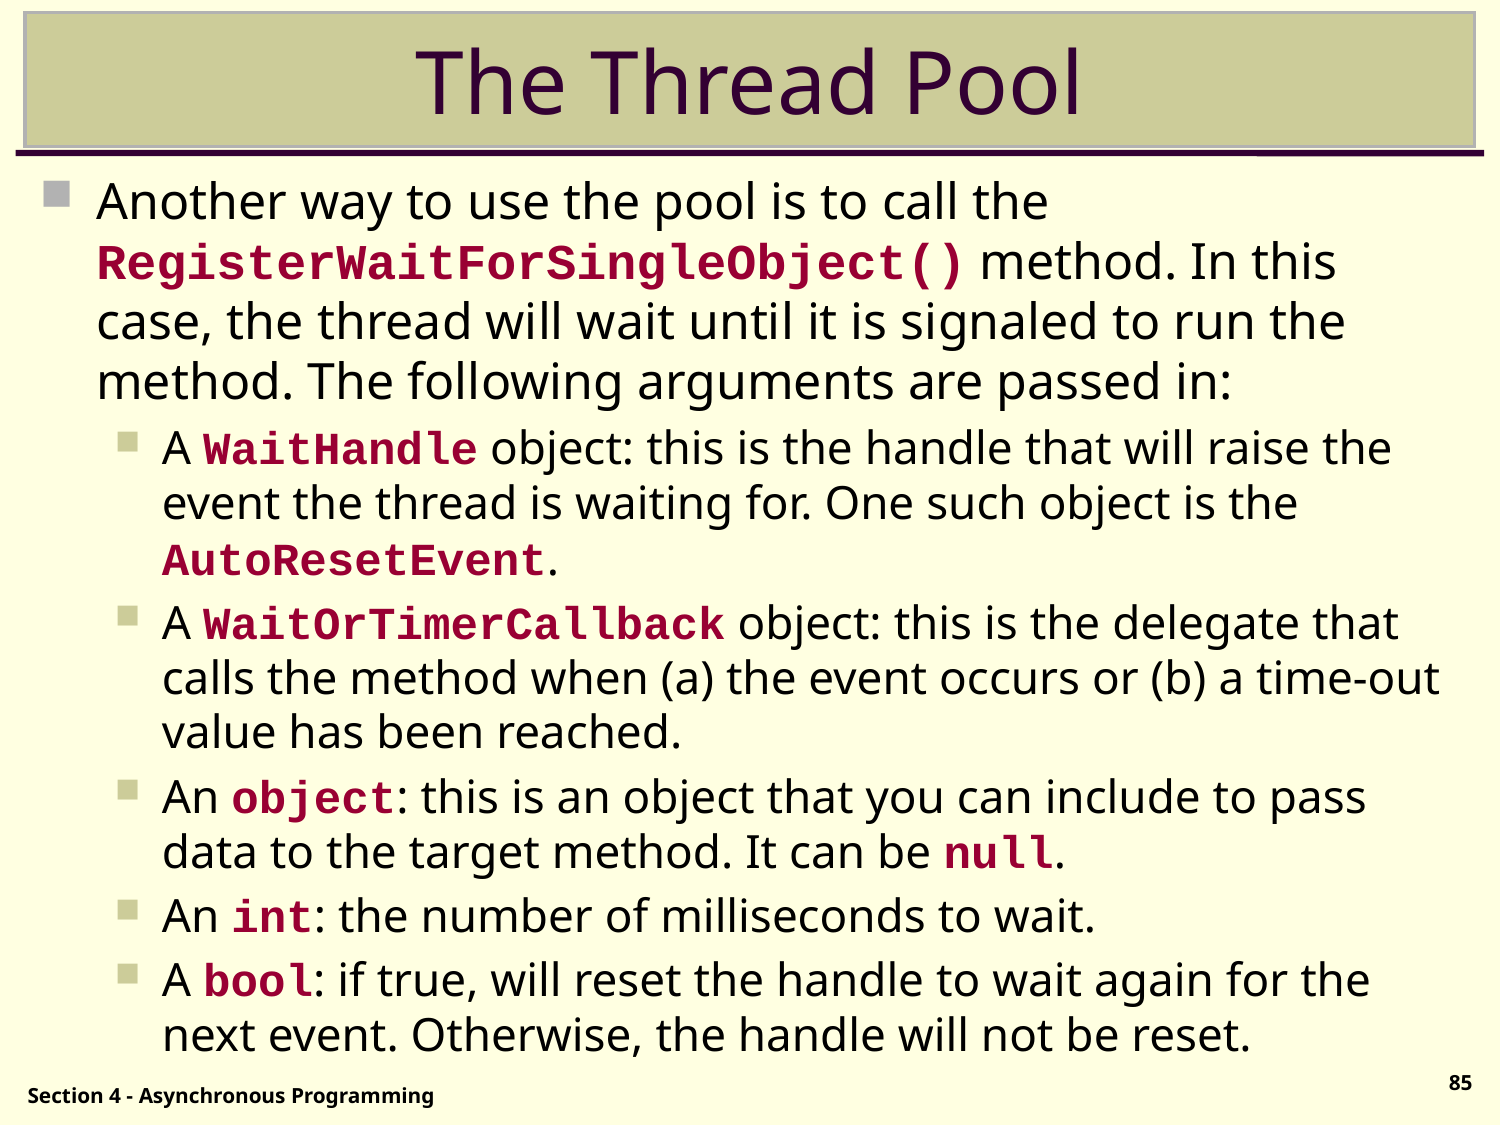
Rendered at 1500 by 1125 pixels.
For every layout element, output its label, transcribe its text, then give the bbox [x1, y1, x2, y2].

list Another way to use the pool is to call the RegisterWaitForSingleObject() method. In this case, the thread will wait until it is signaled to run the method. The following arguments are passed in: A WaitHandle object: this is the handle that will raise the event the thread is waiting for. One such object is the AutoResetEvent. A WaitOrTimerCallback object: this is the delegate that calls the method when (a) the event occurs or (b) a time-out value has been reached. An object: this is an object that you can include to pass data to the target method. It can be null. An int: the number of milliseconds to wait. A bool: if true, will reset the handle to wait again for the next event. Otherwise, the handle will not be reset. [24, 162, 1476, 1076]
footer Section 4 - Asynchronous Programming [12, 1074, 813, 1113]
title The Thread Pool [23, 11, 1476, 148]
slide_number 85 [1174, 1062, 1488, 1113]
